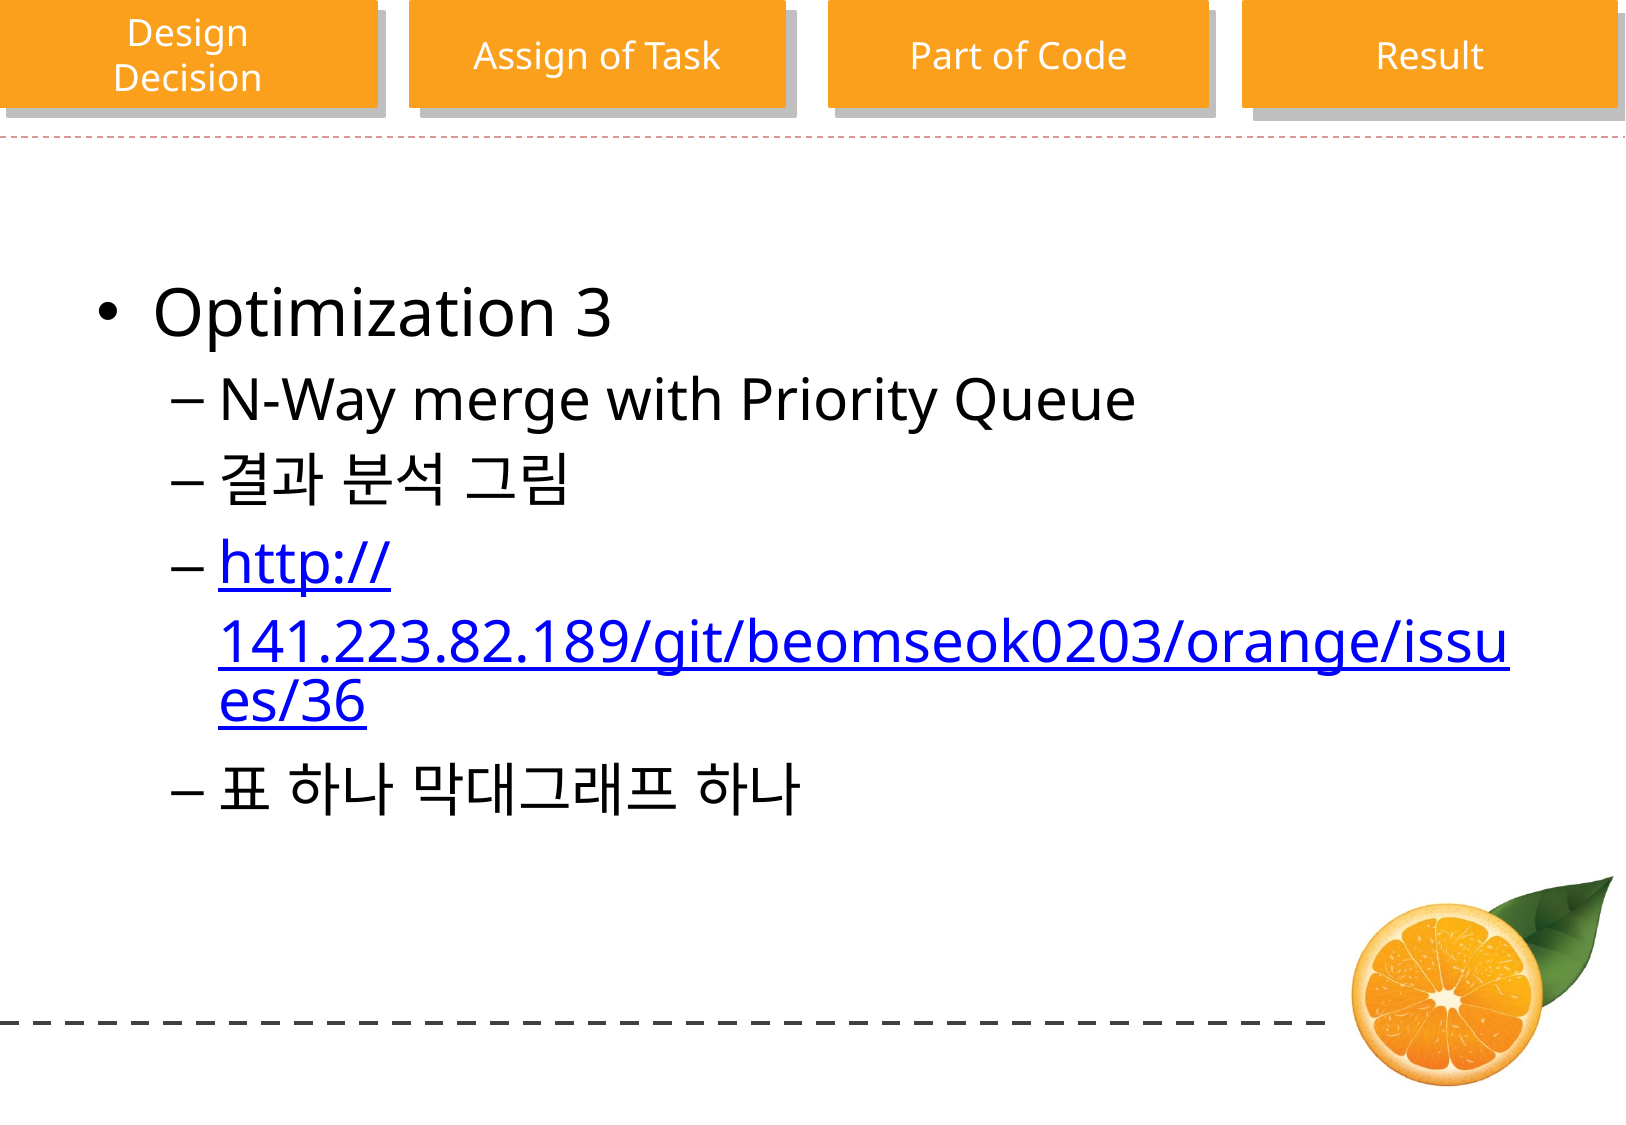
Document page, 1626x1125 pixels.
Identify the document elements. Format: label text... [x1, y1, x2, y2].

list Optimization 3 N-Way merge with Priority Queue 결과 분석 그림 http://141.223.82.189/git/beomseok0203/orange/issues/36 표 하나 막대그래프 하나 [81, 262, 1544, 1005]
picture [1337, 845, 1625, 1120]
